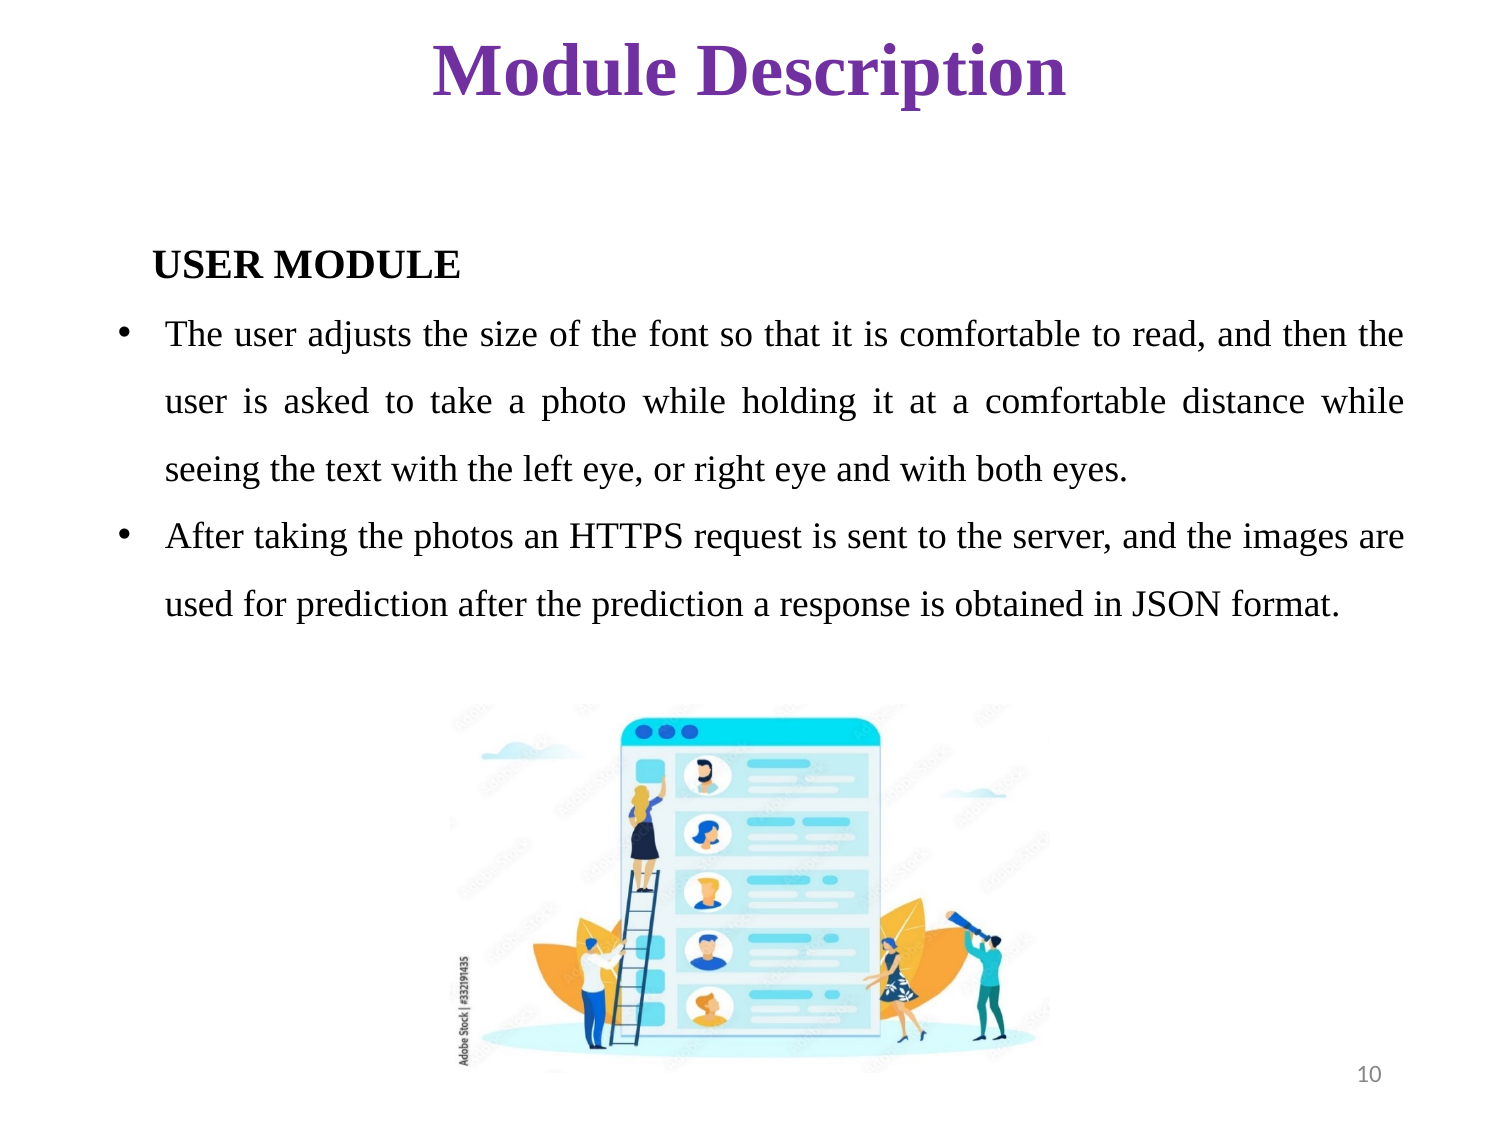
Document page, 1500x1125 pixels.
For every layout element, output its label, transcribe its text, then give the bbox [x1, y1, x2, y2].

picture [450, 704, 1050, 1073]
slide_number 10 [1059, 1042, 1397, 1103]
text_box USER MODULE The user adjusts the size of the font so that it is comfortable to read, and then the user is asked to take a photo while holding it at a comfortable distance while seeing the text with the left eye, or right eye and with both eyes. After taking the photos an HTTPS request is sent to the server, and the images are used for prediction after the prediction a response is obtained in JSON format. [103, 224, 1438, 632]
title Module Description [103, 27, 1397, 115]
